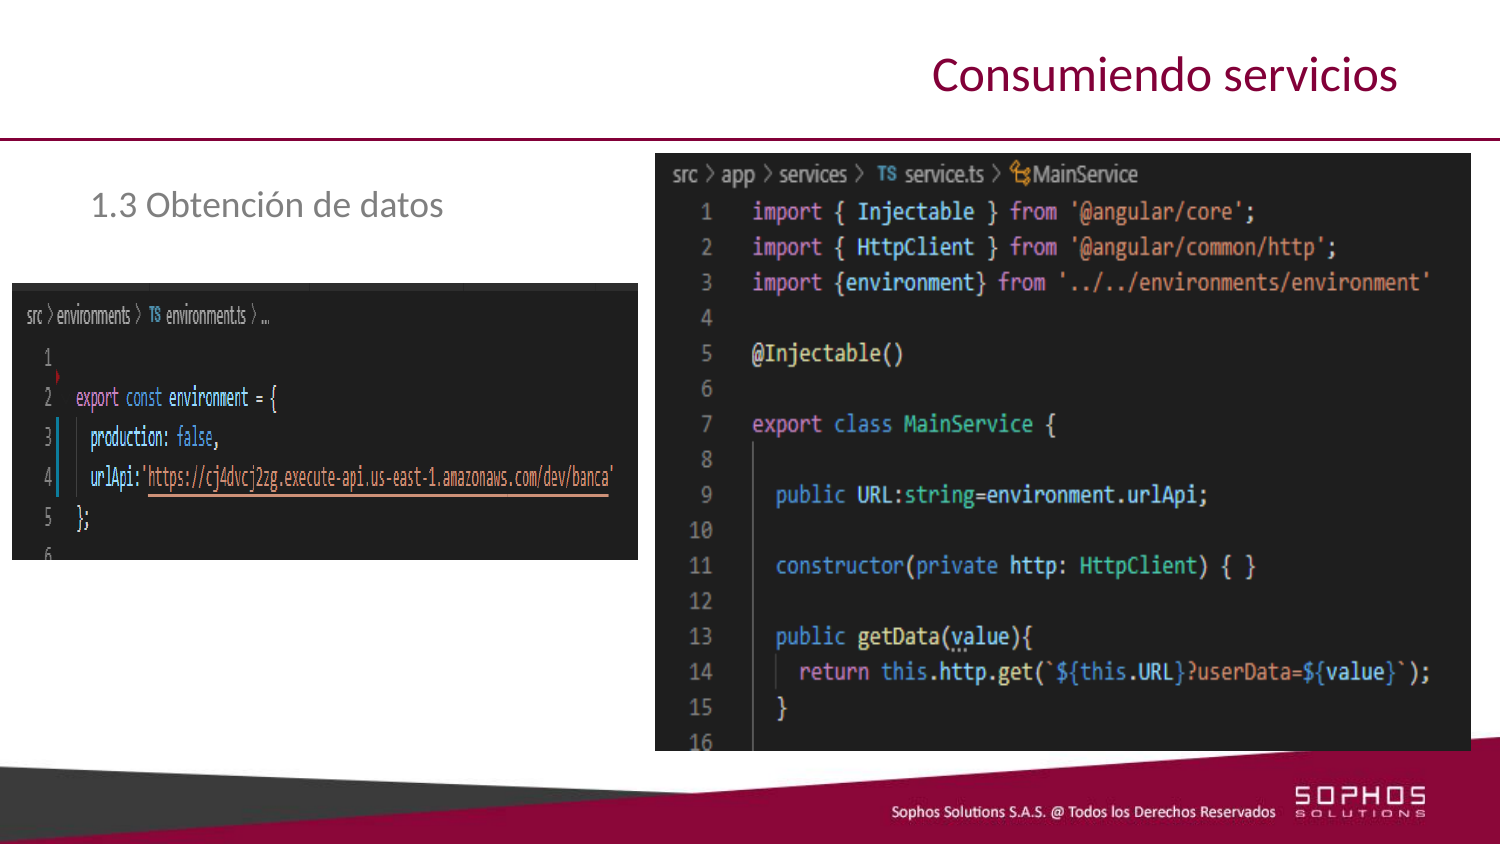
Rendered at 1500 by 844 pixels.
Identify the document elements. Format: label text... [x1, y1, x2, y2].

picture [0, 141, 1500, 844]
list 1.3 Obtención de datos [74, 172, 650, 732]
picture [0, 0, 1500, 138]
title Consumiendo servicios [74, 14, 1425, 130]
